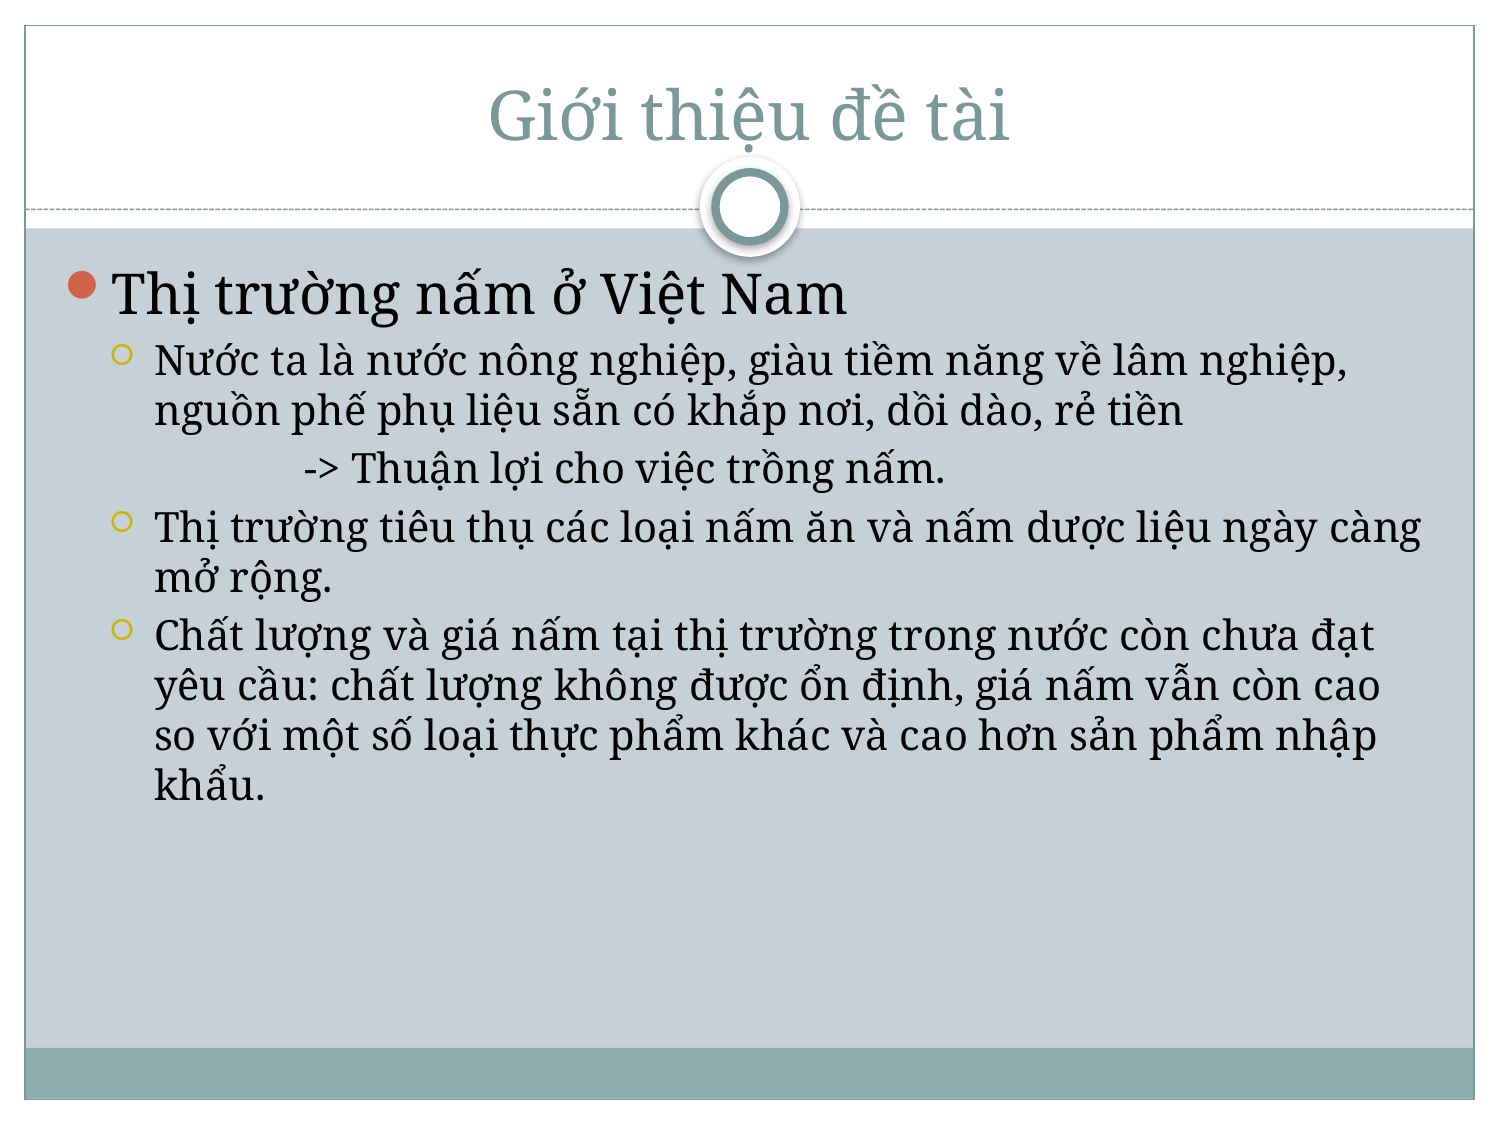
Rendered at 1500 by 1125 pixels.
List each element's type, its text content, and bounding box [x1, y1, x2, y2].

title Giới thiệu đề tài [49, 37, 1450, 162]
list Thị trường nấm ở Việt Nam Nước ta là nước nông nghiệp, giàu tiềm năng về lâm nghiệp, nguồn phế phụ liệu sẵn có khắp nơi, dồi dào, rẻ tiền -> Thuận lợi cho việc trồng nấm. Thị trường tiêu thụ các loại nấm ăn và nấm dược liệu ngày càng mở rộng. Chất lượng và giá nấm tại thị trường trong nước còn chưa đạt yêu cầu: chất lượng không được ổn định, giá nấm vẫn còn cao so với một số loại thực phẩm khác và cao hơn sản phẩm nhập khẩu. [49, 250, 1445, 1001]
